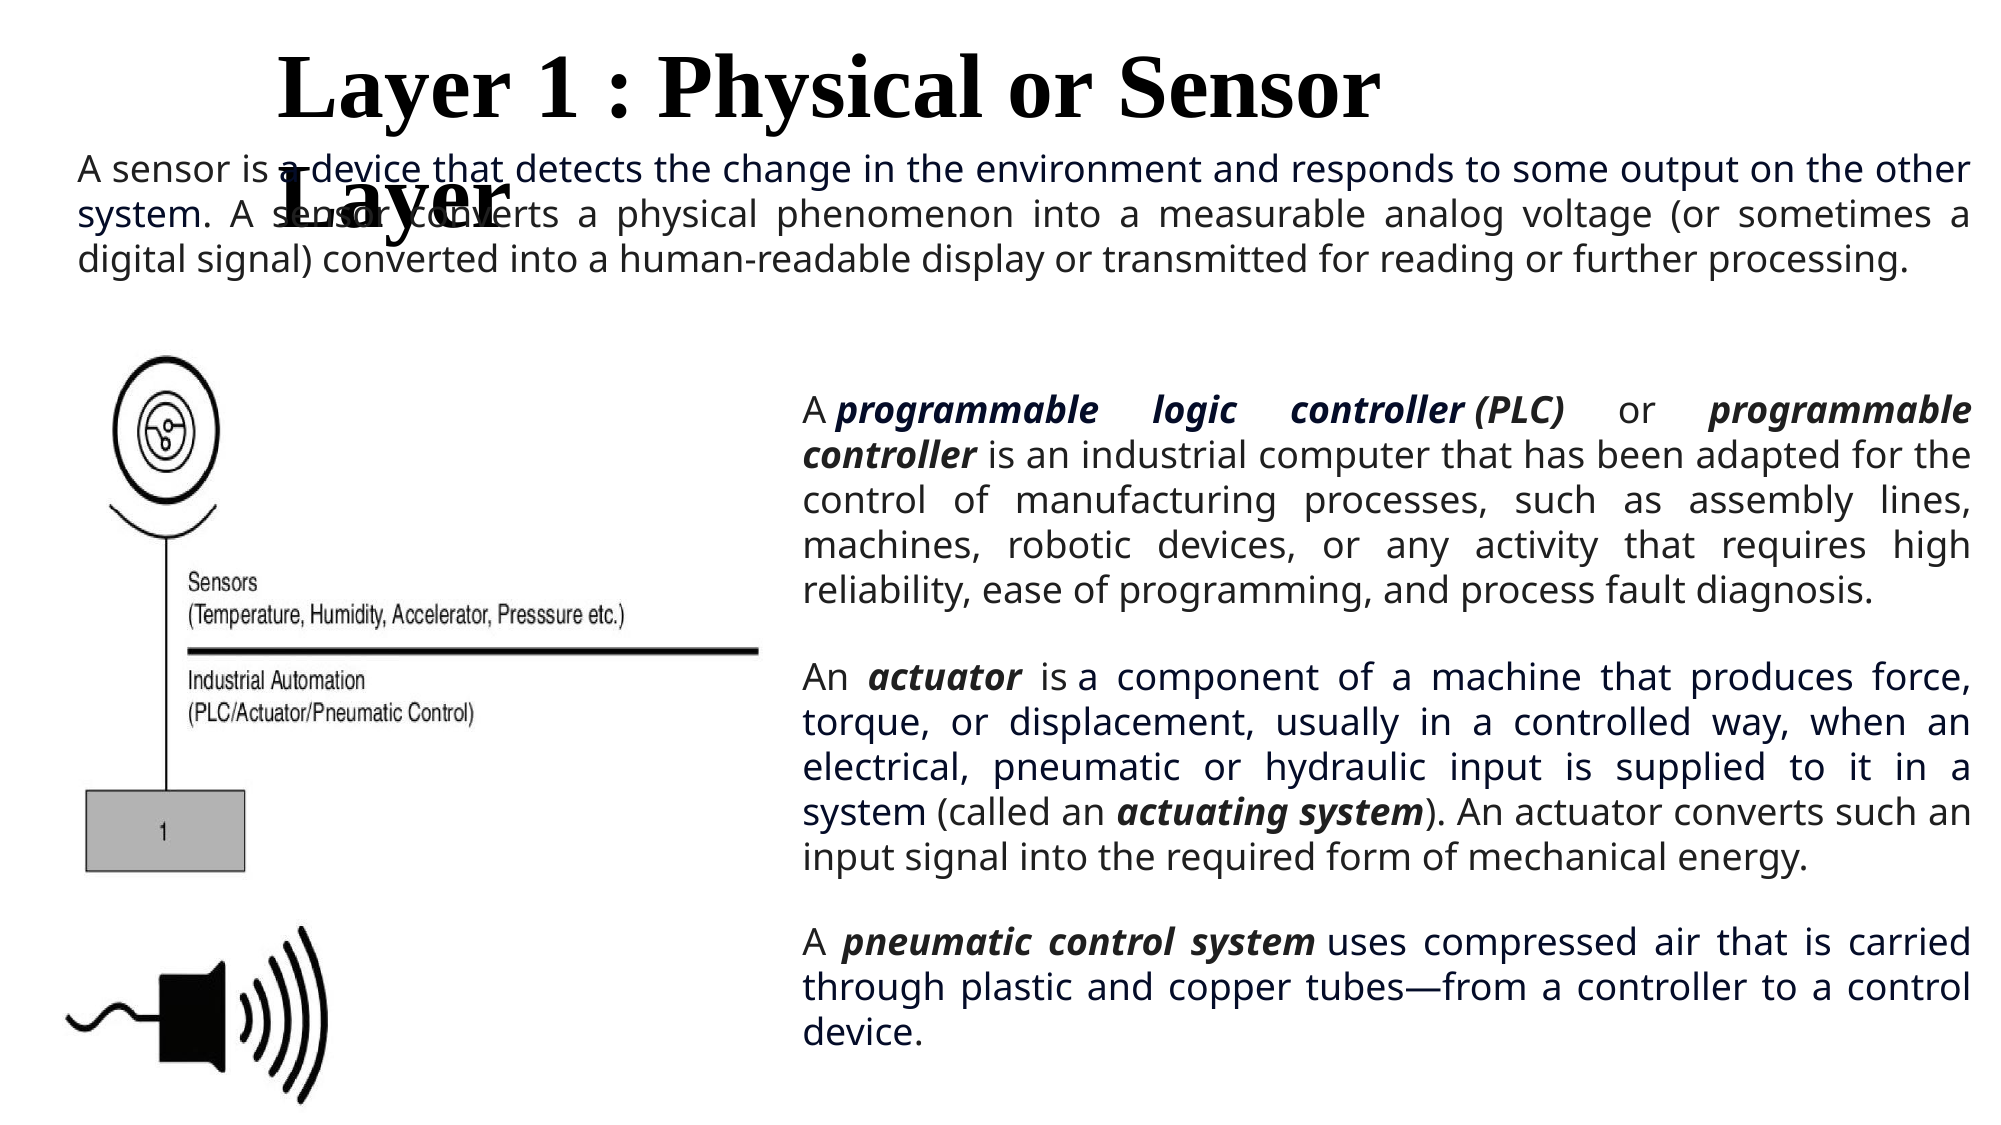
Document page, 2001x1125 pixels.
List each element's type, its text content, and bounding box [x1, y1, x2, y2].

text_box An actuator is a component of a machine that produces force, torque, or displacement, usually in a controlled way, when an electrical, pneumatic or hydraulic input is supplied to it in a system (called an actuating system). An actuator converts such an input signal into the required form of mechanical energy. [787, 645, 1988, 885]
text_box A pneumatic control system uses compressed air that is carried through plastic and copper tubes—from a controller to a control device. [787, 910, 1988, 1061]
picture [62, 349, 763, 1113]
title Layer 1 : Physical or Sensor Layer [275, 23, 1636, 137]
text_box A programmable logic controller (PLC) or programmable controller is an industrial computer that has been adapted for the control of manufacturing processes, such as assembly lines, machines, robotic devices, or any activity that requires high reliability, ease of programming, and process fault diagnosis. [787, 378, 1988, 619]
text_box A sensor is a device that detects the change in the environment and responds to some output on the other system. A sensor converts a physical phenomenon into a measurable analog voltage (or sometimes a digital signal) converted into a human-readable display or transmitted for reading or further processing. [62, 137, 1988, 288]
